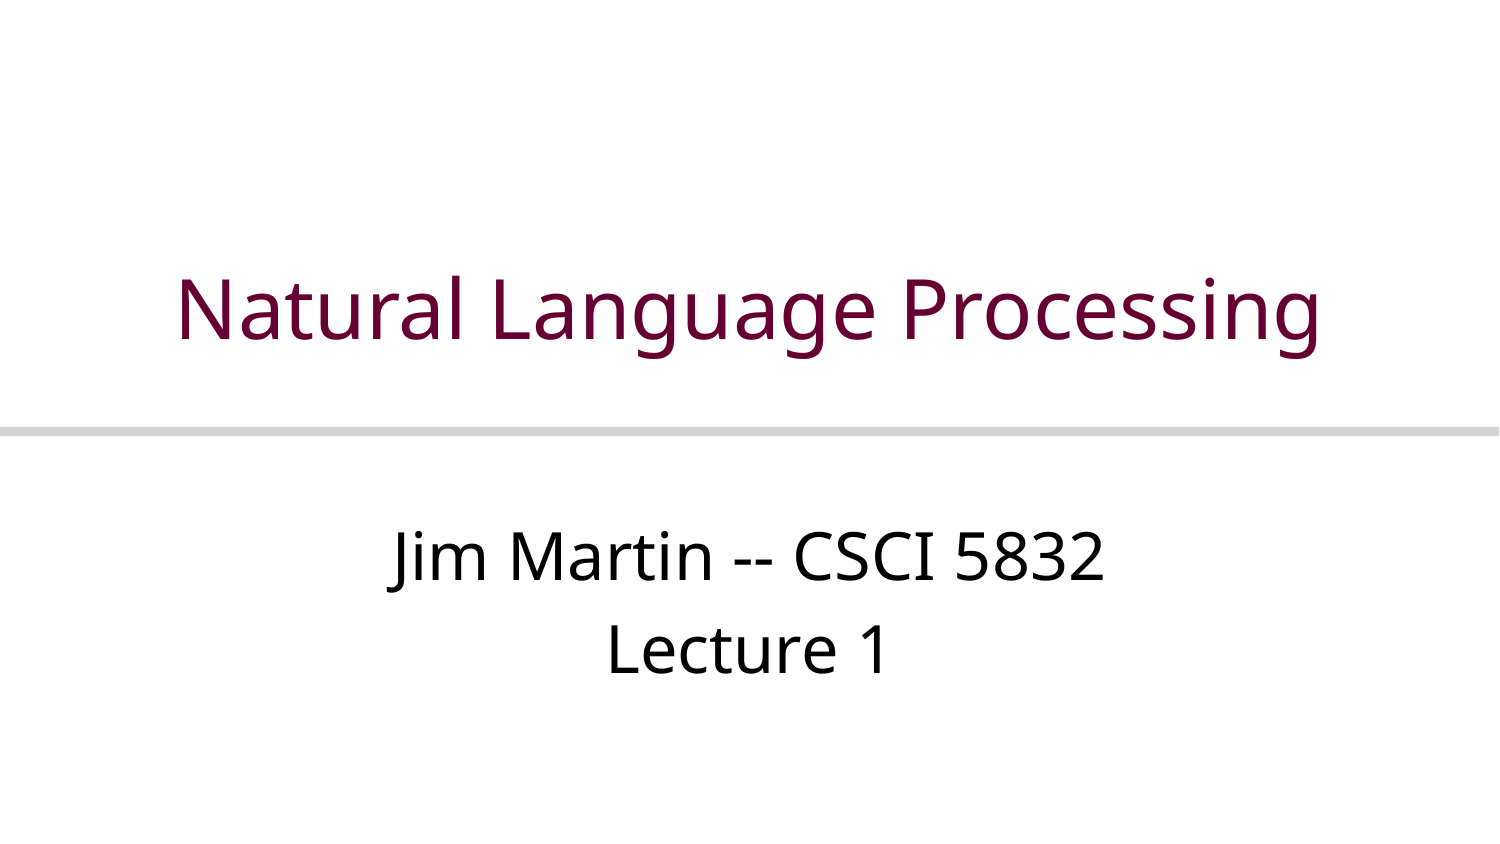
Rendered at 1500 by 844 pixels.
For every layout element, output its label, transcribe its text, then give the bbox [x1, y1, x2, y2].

title Natural Language Processing [112, 215, 1388, 397]
subtitle Jim Martin -- CSCI 5832 Lecture 1 [225, 506, 1275, 722]
